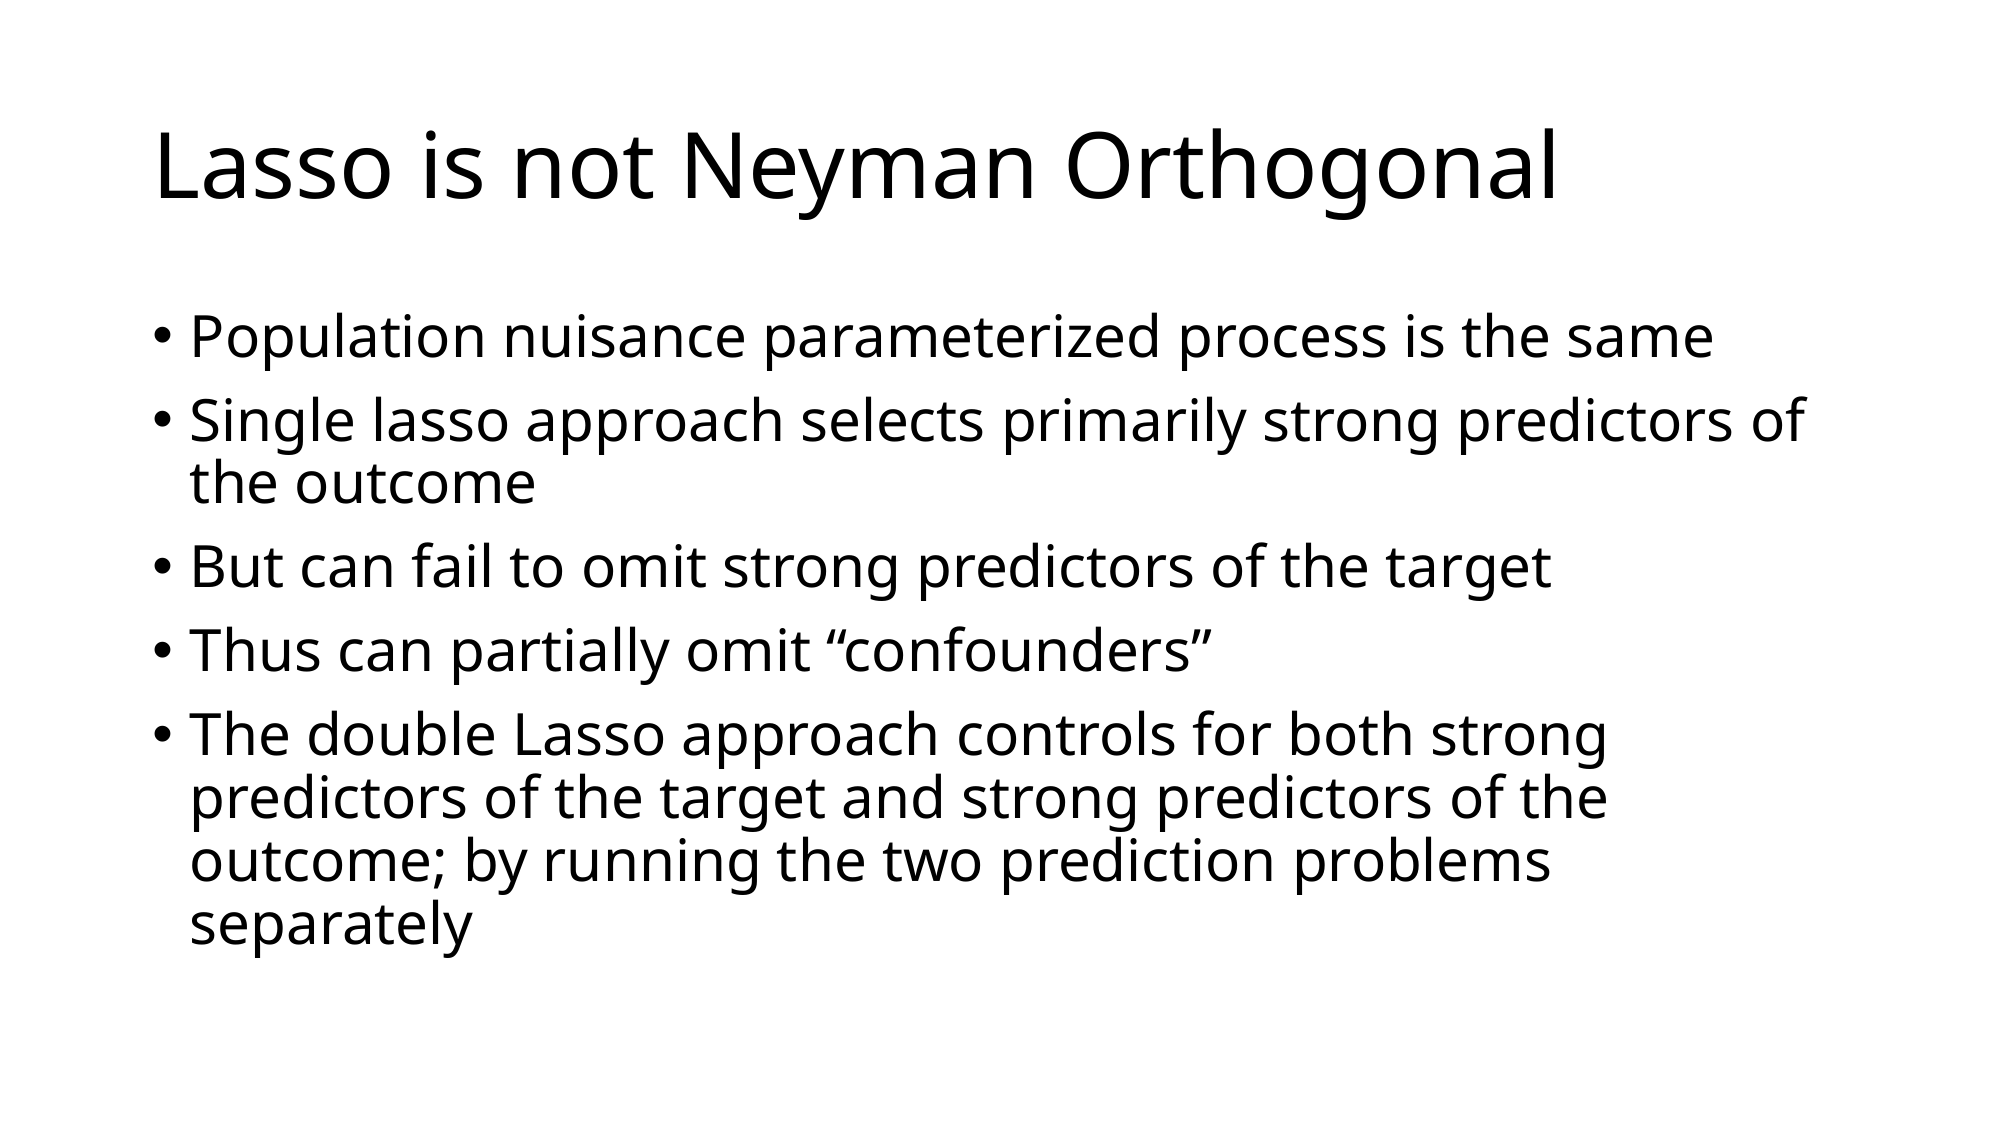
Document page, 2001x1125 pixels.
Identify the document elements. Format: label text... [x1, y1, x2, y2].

list Population nuisance parameterized process is the same Single lasso approach selects primarily strong predictors of the outcome But can fail to omit strong predictors of the target Thus can partially omit “confounders” The double Lasso approach controls for both strong predictors of the target and strong predictors of the outcome; by running the two prediction problems separately [137, 299, 1863, 1014]
title Lasso is not Neyman Orthogonal [137, 59, 1863, 278]
